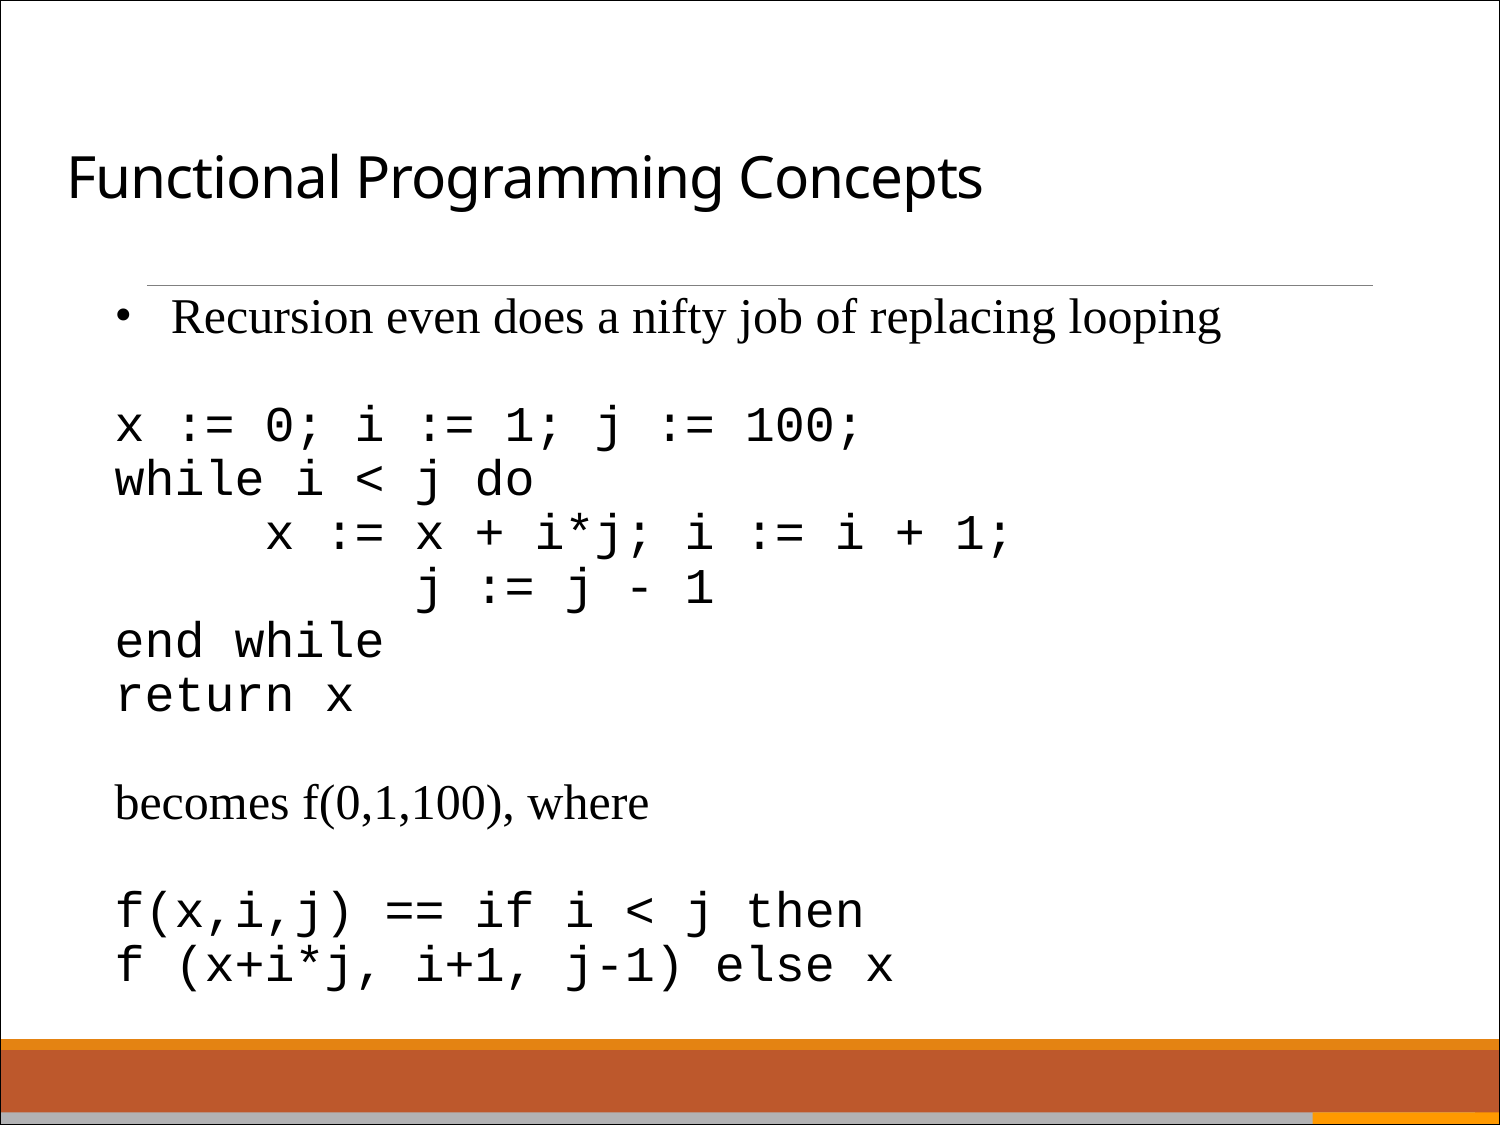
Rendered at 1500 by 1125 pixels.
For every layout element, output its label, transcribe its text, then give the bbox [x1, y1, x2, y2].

text_box [0, 0, 1500, 1125]
list Recursion even does a nifty job of replacing looping x := 0; i := 1; j := 100; while i < j do x := x + i*j; i := i + 1; j := j - 1 end while return x becomes f(0,1,100), where f(x,i,j) == if i < j then f (x+i*j, i+1, j-1) else x [99, 282, 1375, 1095]
title Functional Programming Concepts [52, 31, 1448, 219]
